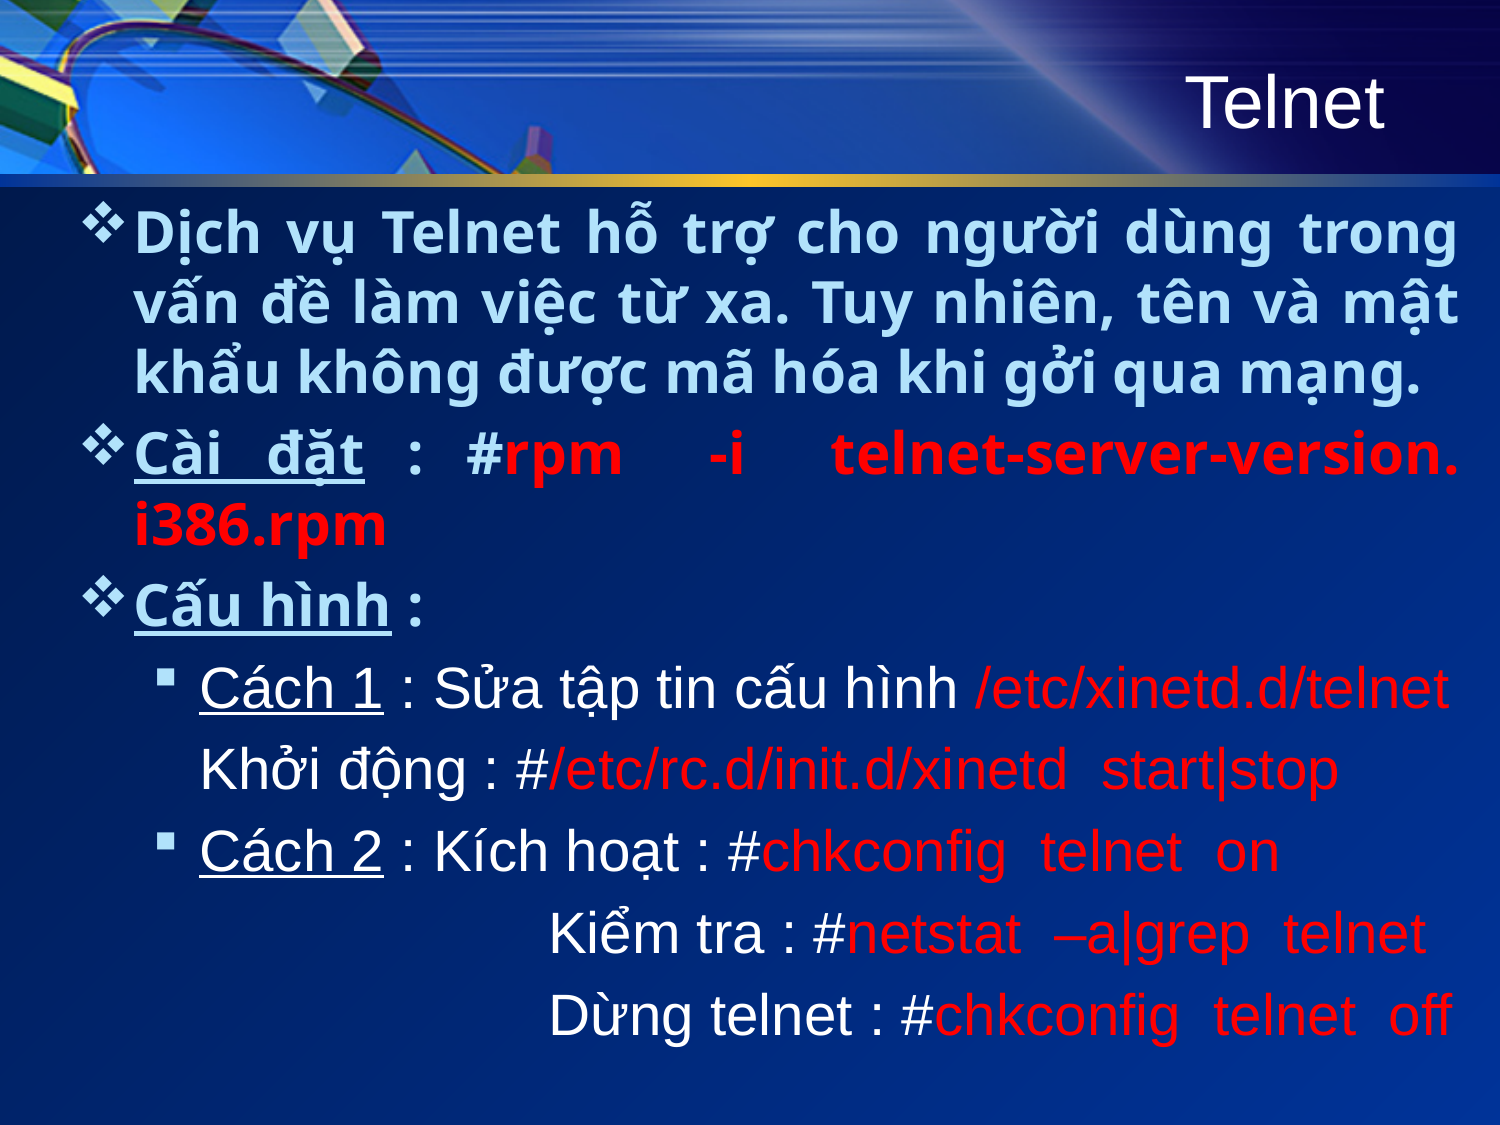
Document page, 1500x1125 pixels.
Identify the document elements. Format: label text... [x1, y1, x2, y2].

picture [0, 0, 1500, 175]
list Dịch vụ Telnet hỗ trợ cho người dùng trong vấn đề làm việc từ xa. Tuy nhiên, tên và mật khẩu không được mã hóa khi gởi qua mạng. Cài đặt : #rpm -i telnet-server-version. i386.rpm Cấu hình : Cách 1 : Sửa tập tin cấu hình /etc/xinetd.d/telnet Khởi động : #/etc/rc.d/init.d/xinetd start|stop Cách 2 : Kích hoạt : #chkconfig telnet on Kiểm tra : #netstat –a|grep telnet Dừng telnet : #chkconfig telnet off [62, 187, 1476, 1013]
title Telnet [162, 52, 1401, 145]
